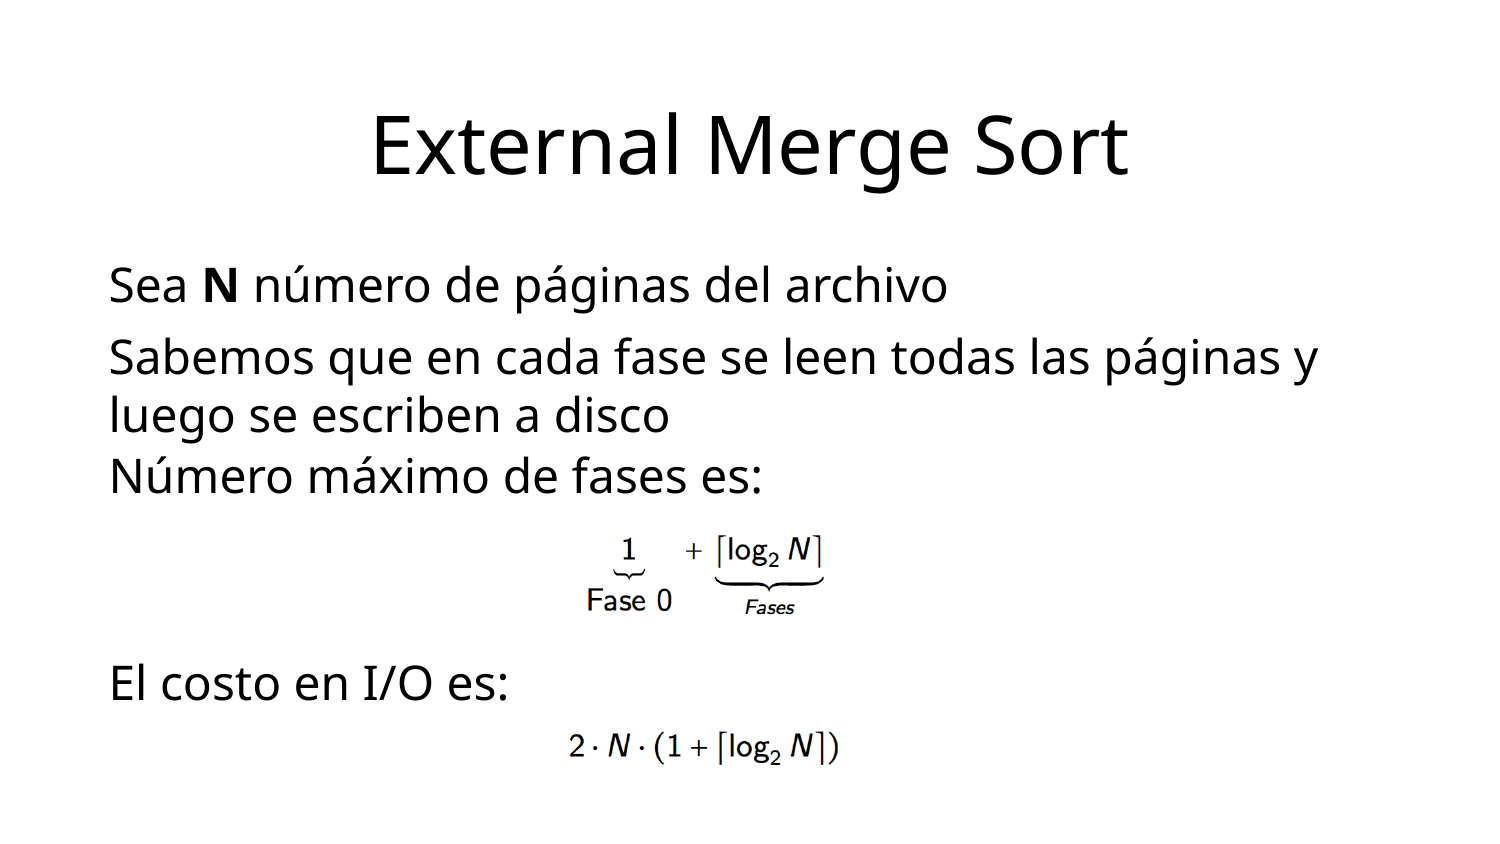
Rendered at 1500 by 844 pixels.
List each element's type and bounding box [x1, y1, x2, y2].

picture [560, 719, 845, 776]
text_box [353, 88, 1147, 197]
text_box [103, 647, 1397, 716]
picture [543, 511, 854, 632]
text_box [103, 321, 1397, 509]
text_box [103, 249, 1397, 318]
